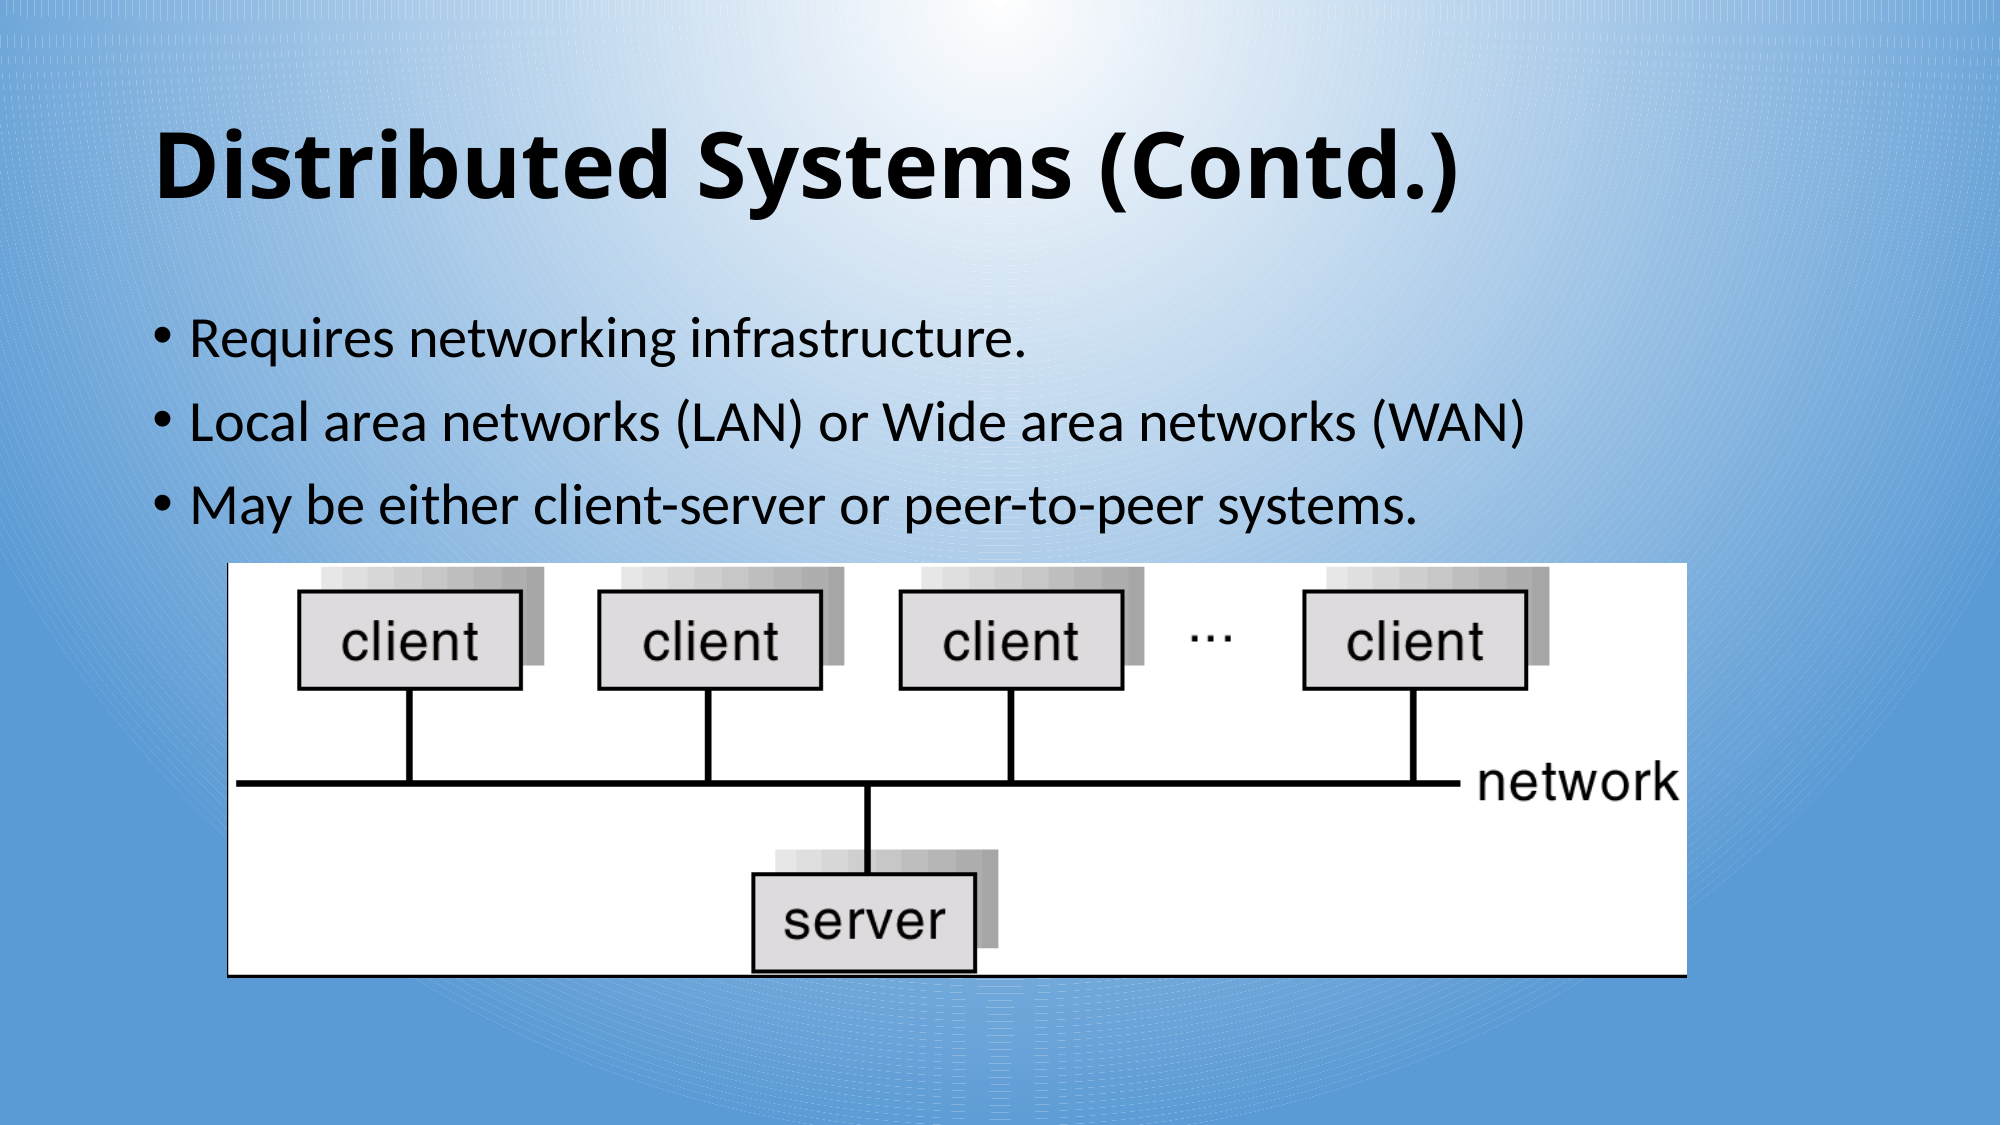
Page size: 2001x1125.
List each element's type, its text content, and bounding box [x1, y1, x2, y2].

picture [227, 563, 1687, 978]
list Requires networking infrastructure. Local area networks (LAN) or Wide area networks (WAN) May be either client-server or peer-to-peer systems. [137, 299, 1863, 1014]
title Distributed Systems (Contd.) [137, 59, 1863, 278]
